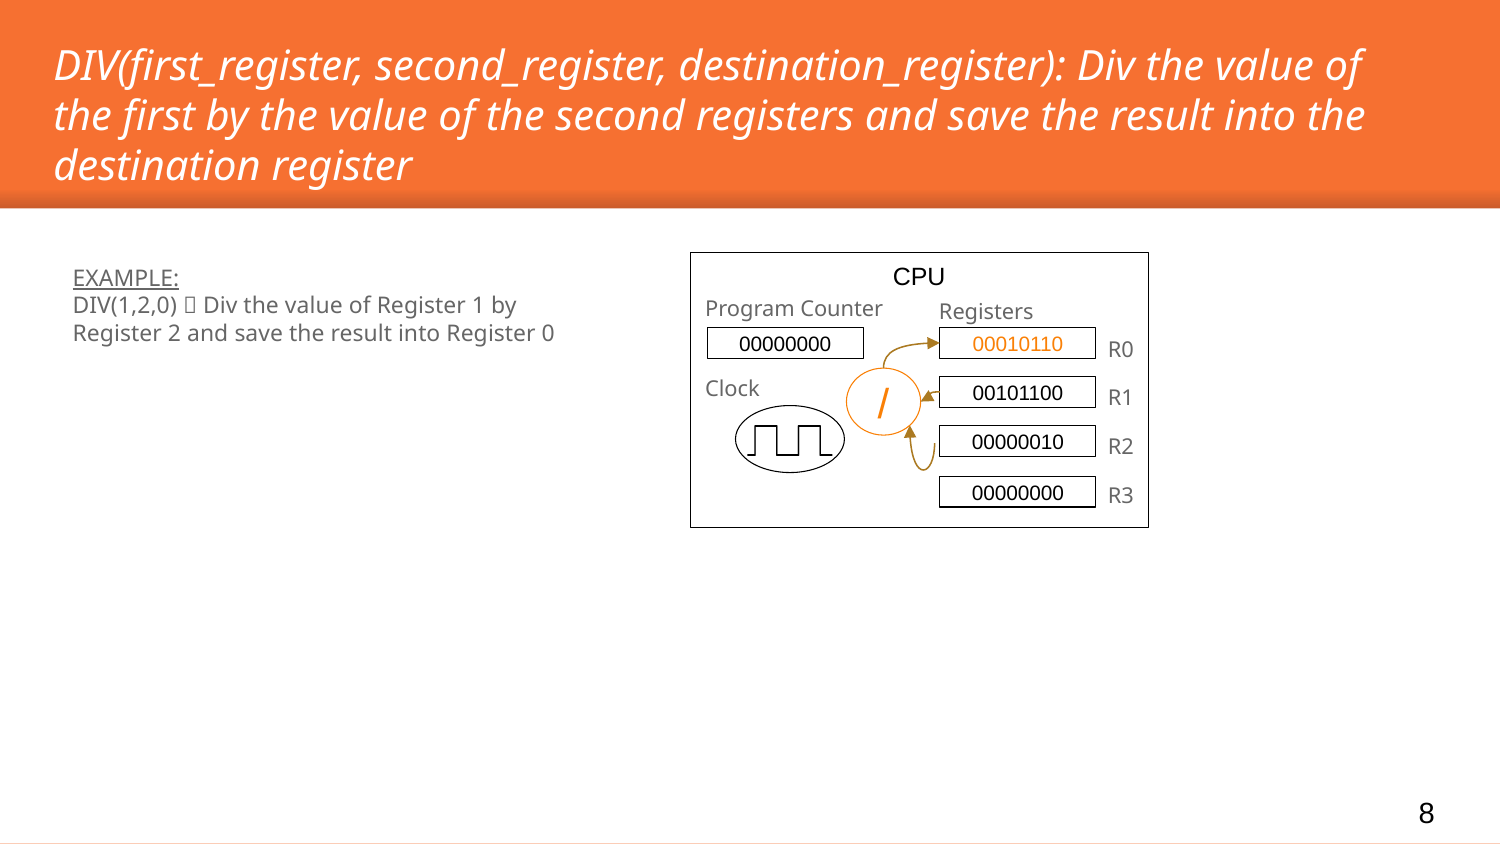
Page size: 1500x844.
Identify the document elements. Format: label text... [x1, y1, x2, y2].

text_box [838, 420, 847, 458]
text_box 00101100 [938, 374, 1098, 409]
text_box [909, 424, 935, 444]
text_box CPU [688, 251, 1150, 529]
text_box 00000010 [938, 424, 1098, 459]
picture [747, 395, 833, 483]
slide_number 8 [1403, 779, 1494, 844]
text_box / [844, 366, 922, 438]
text_box Registers [924, 290, 1165, 332]
text_box Program Counter [690, 287, 932, 328]
text_box R2 [1093, 425, 1152, 467]
text_box [733, 420, 742, 458]
text_box 00010110 [938, 332, 1093, 360]
text_box 00000000 [705, 328, 865, 360]
text_box EXAMPLE: DIV(1,2,0)  Div the value of Register 1 by Register 2 and save the result into Register 0 [57, 255, 596, 383]
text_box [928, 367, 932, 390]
text_box R1 [1093, 376, 1152, 418]
text_box R3 [1093, 474, 1152, 515]
text_box DIV(first_register, second_register, destination_register): Div the value of the first by the value of the second registers and save the result into the destination register [38, 23, 1436, 199]
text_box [898, 327, 925, 384]
text_box 00000000 [938, 474, 1098, 509]
text_box Clock [690, 367, 870, 408]
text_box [920, 391, 941, 402]
text_box R0 [1093, 327, 1152, 369]
